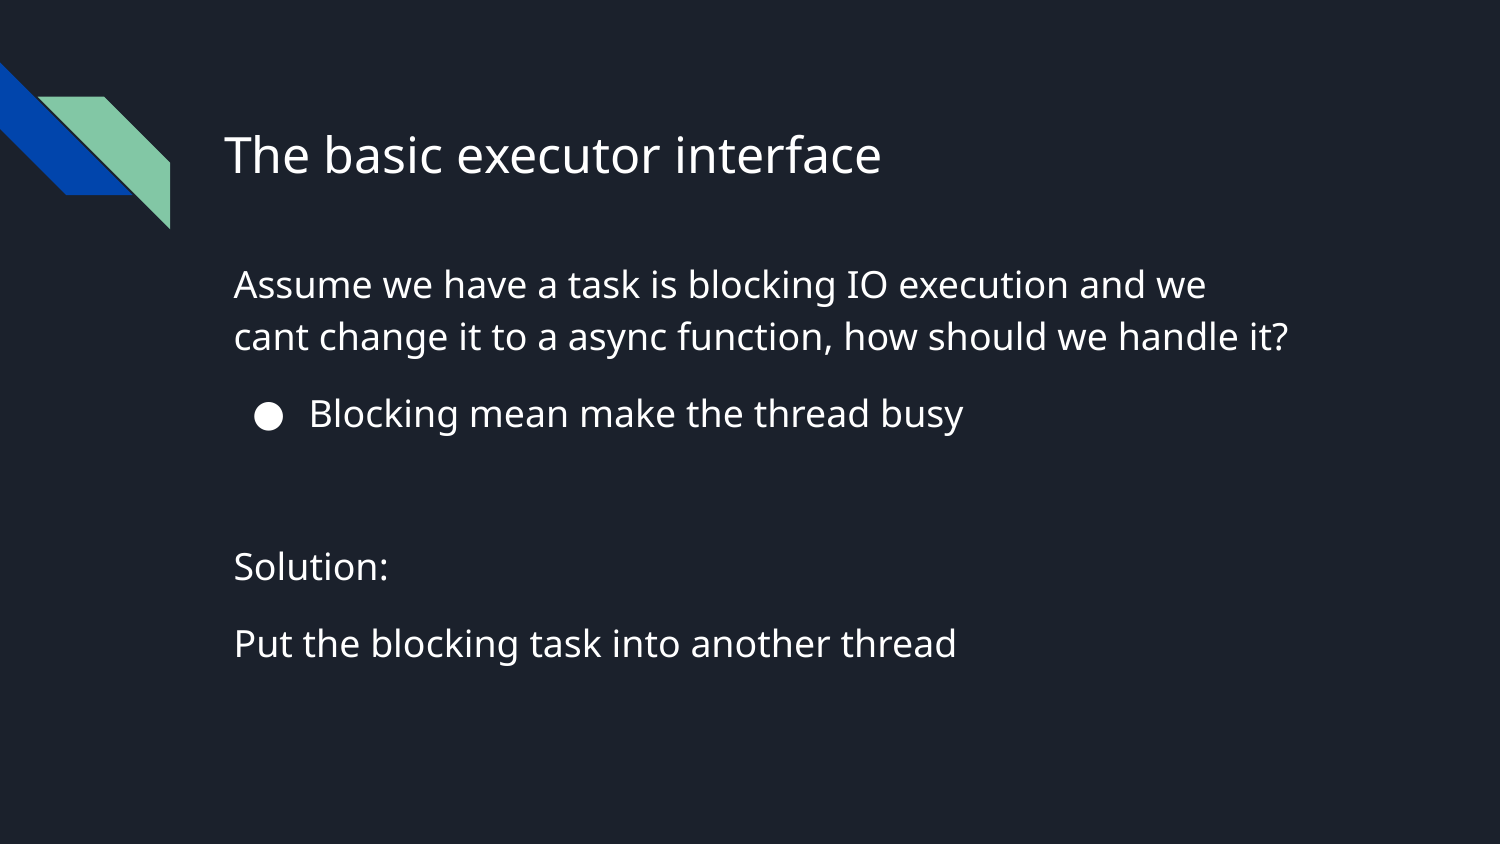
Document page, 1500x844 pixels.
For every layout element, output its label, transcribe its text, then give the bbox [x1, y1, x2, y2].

title The basic executor interface [209, 108, 1364, 215]
list Assume we have a task is blocking IO execution and we cant change it to a async function, how should we handle it? Blocking mean make the thread busy Solution: Put the blocking task into another thread [218, 239, 1306, 717]
